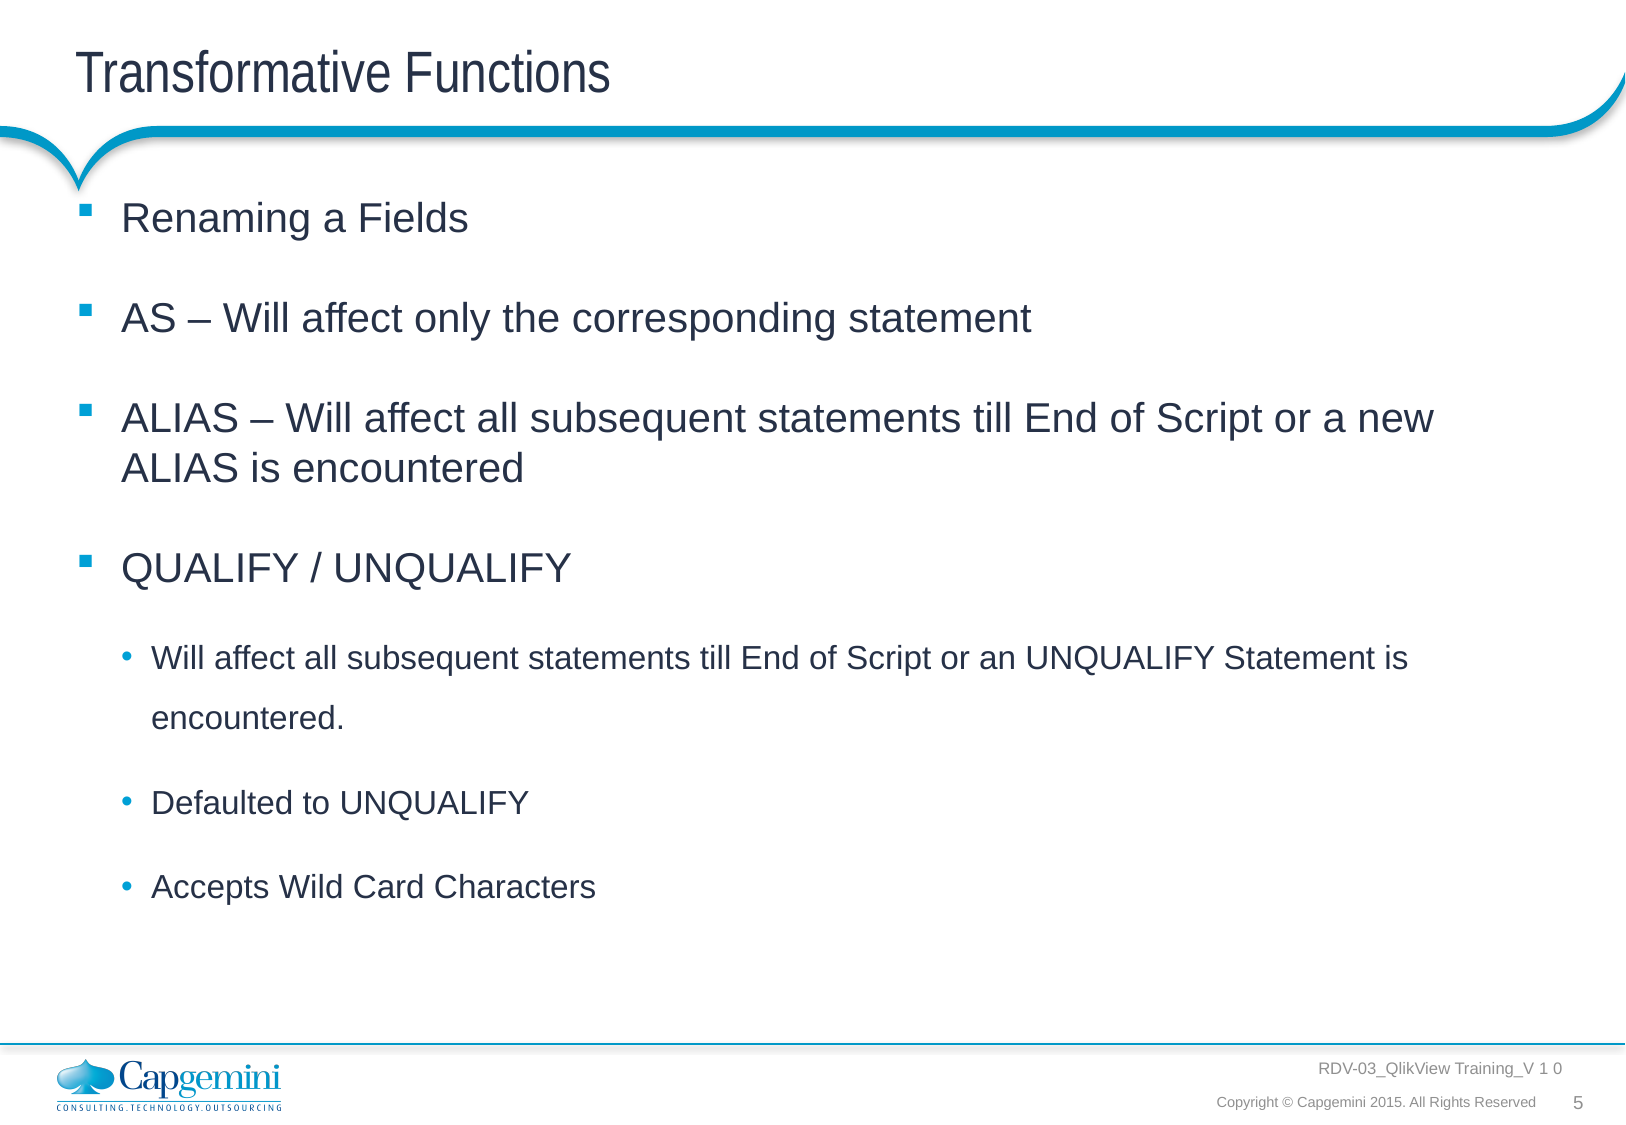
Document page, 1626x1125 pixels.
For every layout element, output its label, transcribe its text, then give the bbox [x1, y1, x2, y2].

picture [57, 1059, 281, 1111]
list Renaming a Fields AS – Will affect only the corresponding statement ALIAS – Will affect all subsequent statements till End of Script or a new ALIAS is encountered QUALIFY / UNQUALIFY Will affect all subsequent statements till End of Script or an UNQUALIFY Statement is encountered. Defaulted to UNQUALIFY Accepts Wild Card Characters [61, 185, 1561, 936]
title Transformative Functions [0, 0, 1625, 150]
